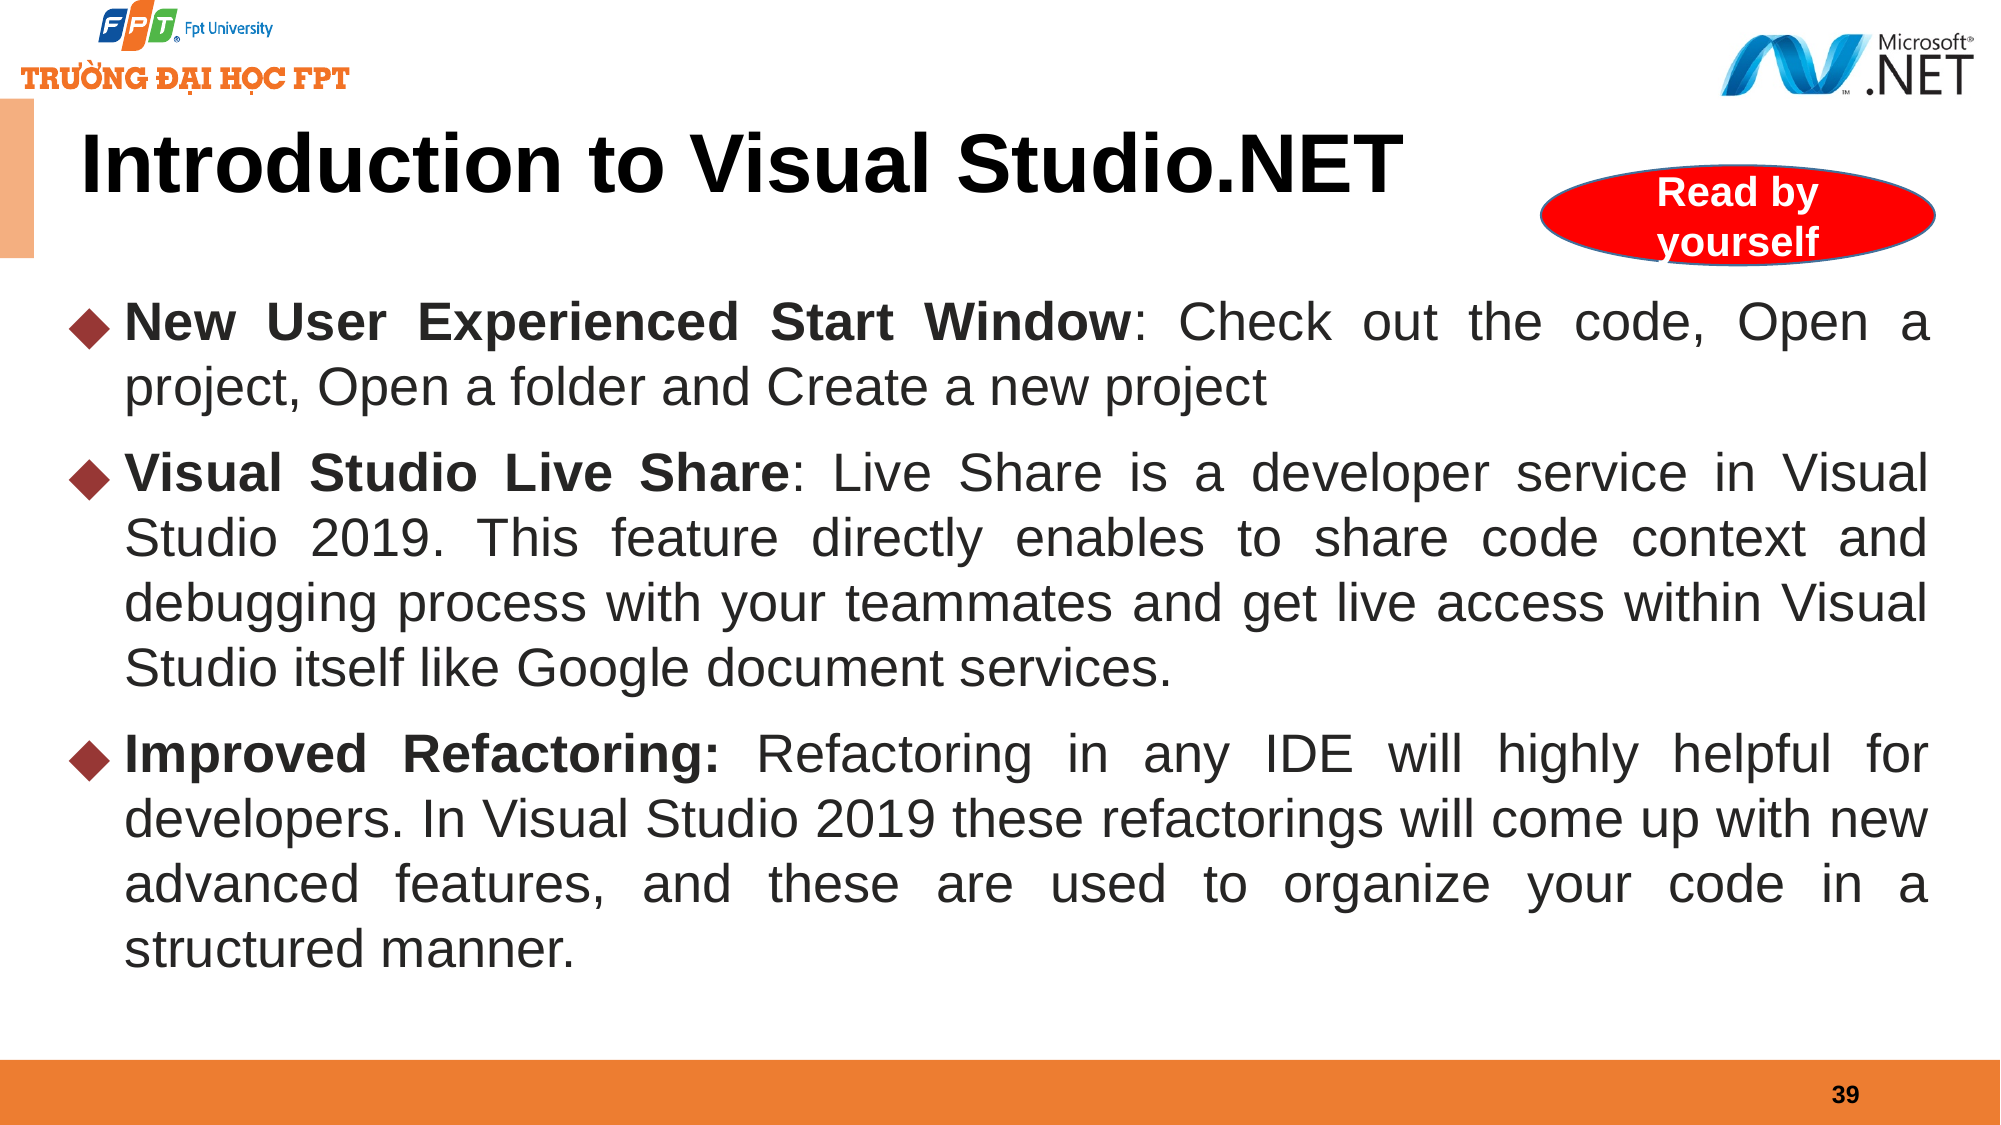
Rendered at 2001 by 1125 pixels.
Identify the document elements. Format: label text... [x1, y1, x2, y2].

picture [1685, 0, 2001, 129]
title Introduction to Visual Studio.NET [65, 118, 1895, 213]
text_box Read by yourself [1540, 165, 1935, 266]
text_box New User Experienced Start Window: Check out the code, Open a project, Open a folder and Create a new project Visual Studio Live Share: Live Share is a developer service in Visual Studio 2019. This feature directly enables to share code context and debugging process with your teammates and get live access within Visual Studio itself like Google document services. Improved Refactoring: Refactoring in any IDE will highly helpful for developers. In Visual Studio 2019 these refactorings will come up with new advanced features, and these are used to organize your code in a structured manner. [53, 279, 1947, 986]
slide_number 39 [1424, 1063, 1875, 1123]
